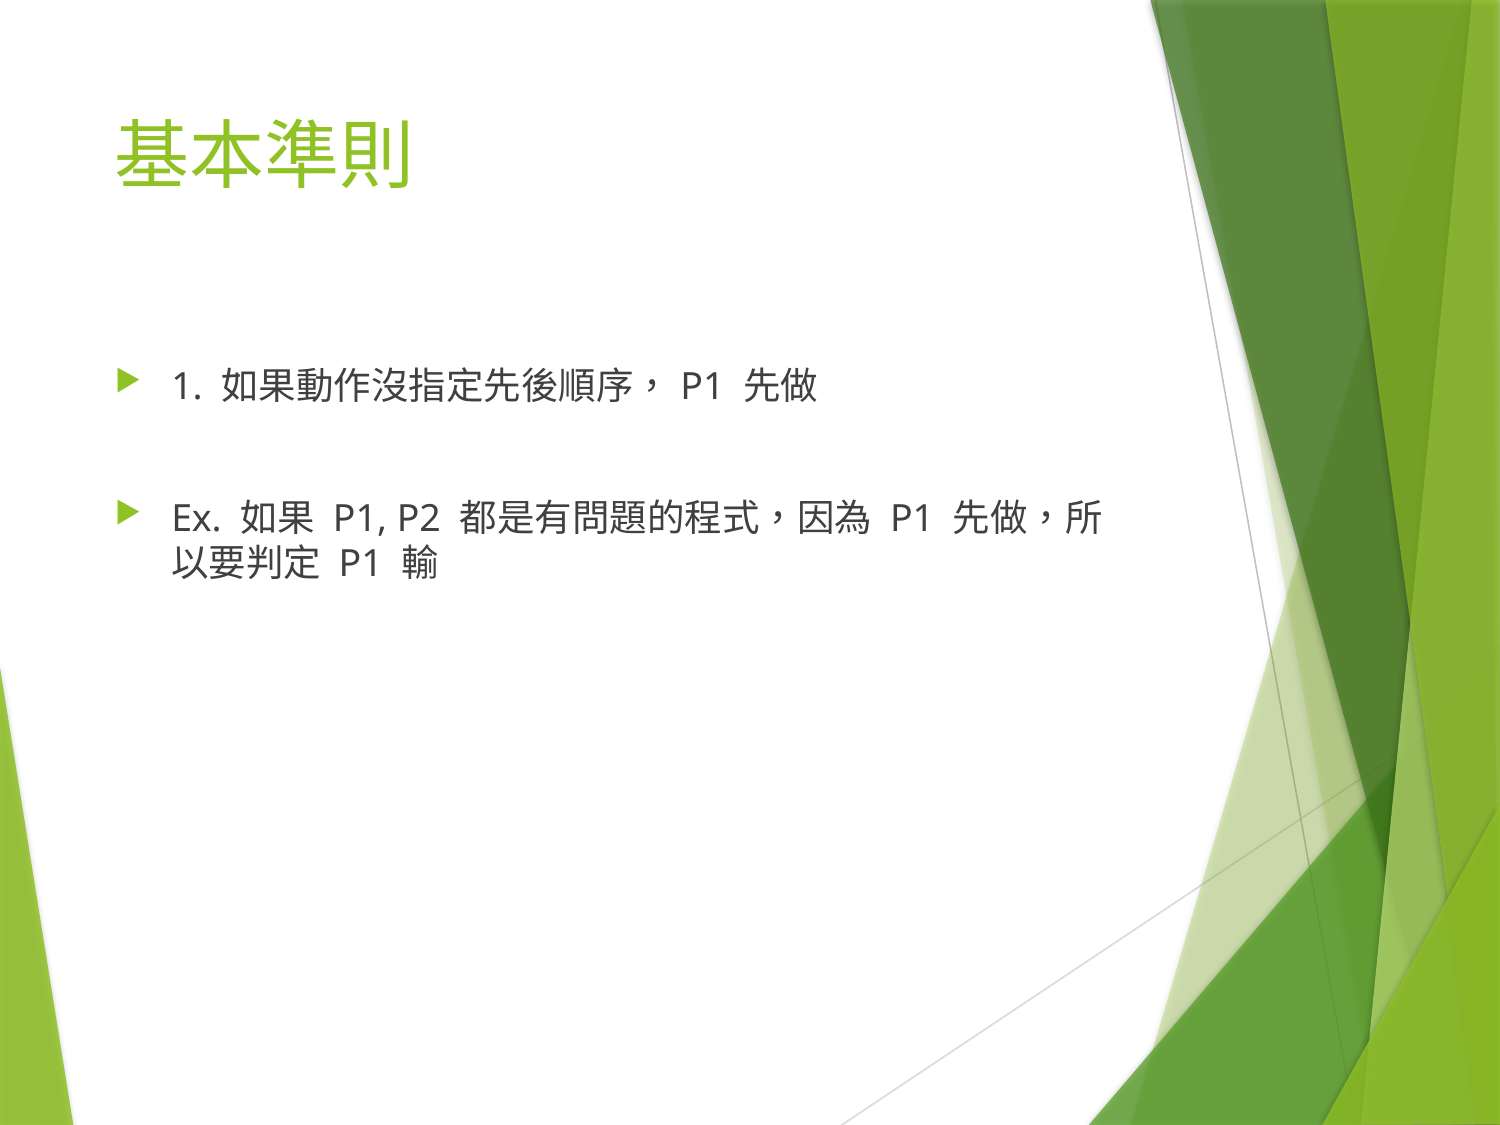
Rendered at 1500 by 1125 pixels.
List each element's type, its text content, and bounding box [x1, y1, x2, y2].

title 基本準則 [99, 99, 1142, 317]
list 1. 如果動作沒指定先後順序，P1 先做 Ex. 如果 P1, P2 都是有問題的程式，因為 P1 先做，所以要判定 P1 輸 [99, 354, 1142, 992]
